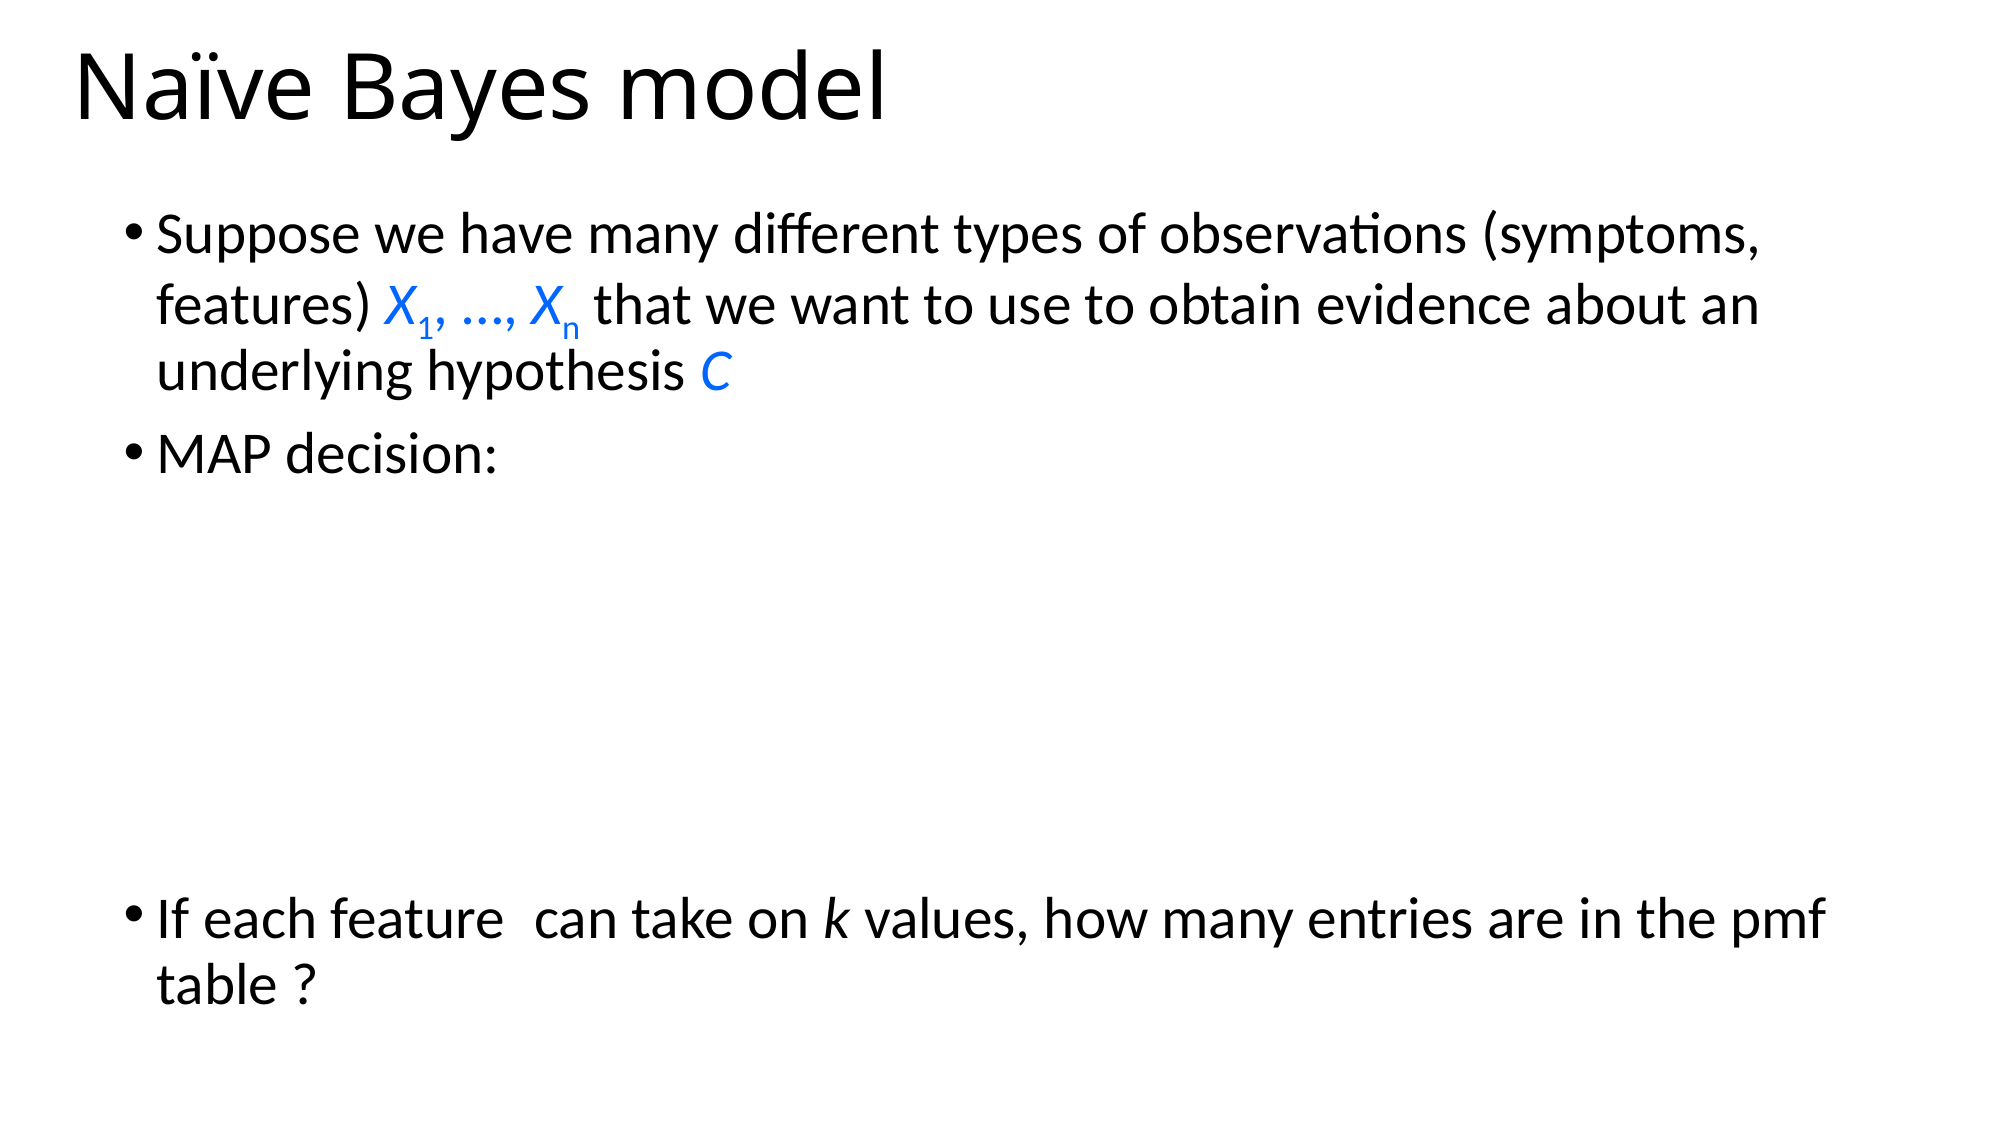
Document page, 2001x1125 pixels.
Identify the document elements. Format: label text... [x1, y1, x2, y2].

title Naïve Bayes model [57, 12, 1408, 168]
